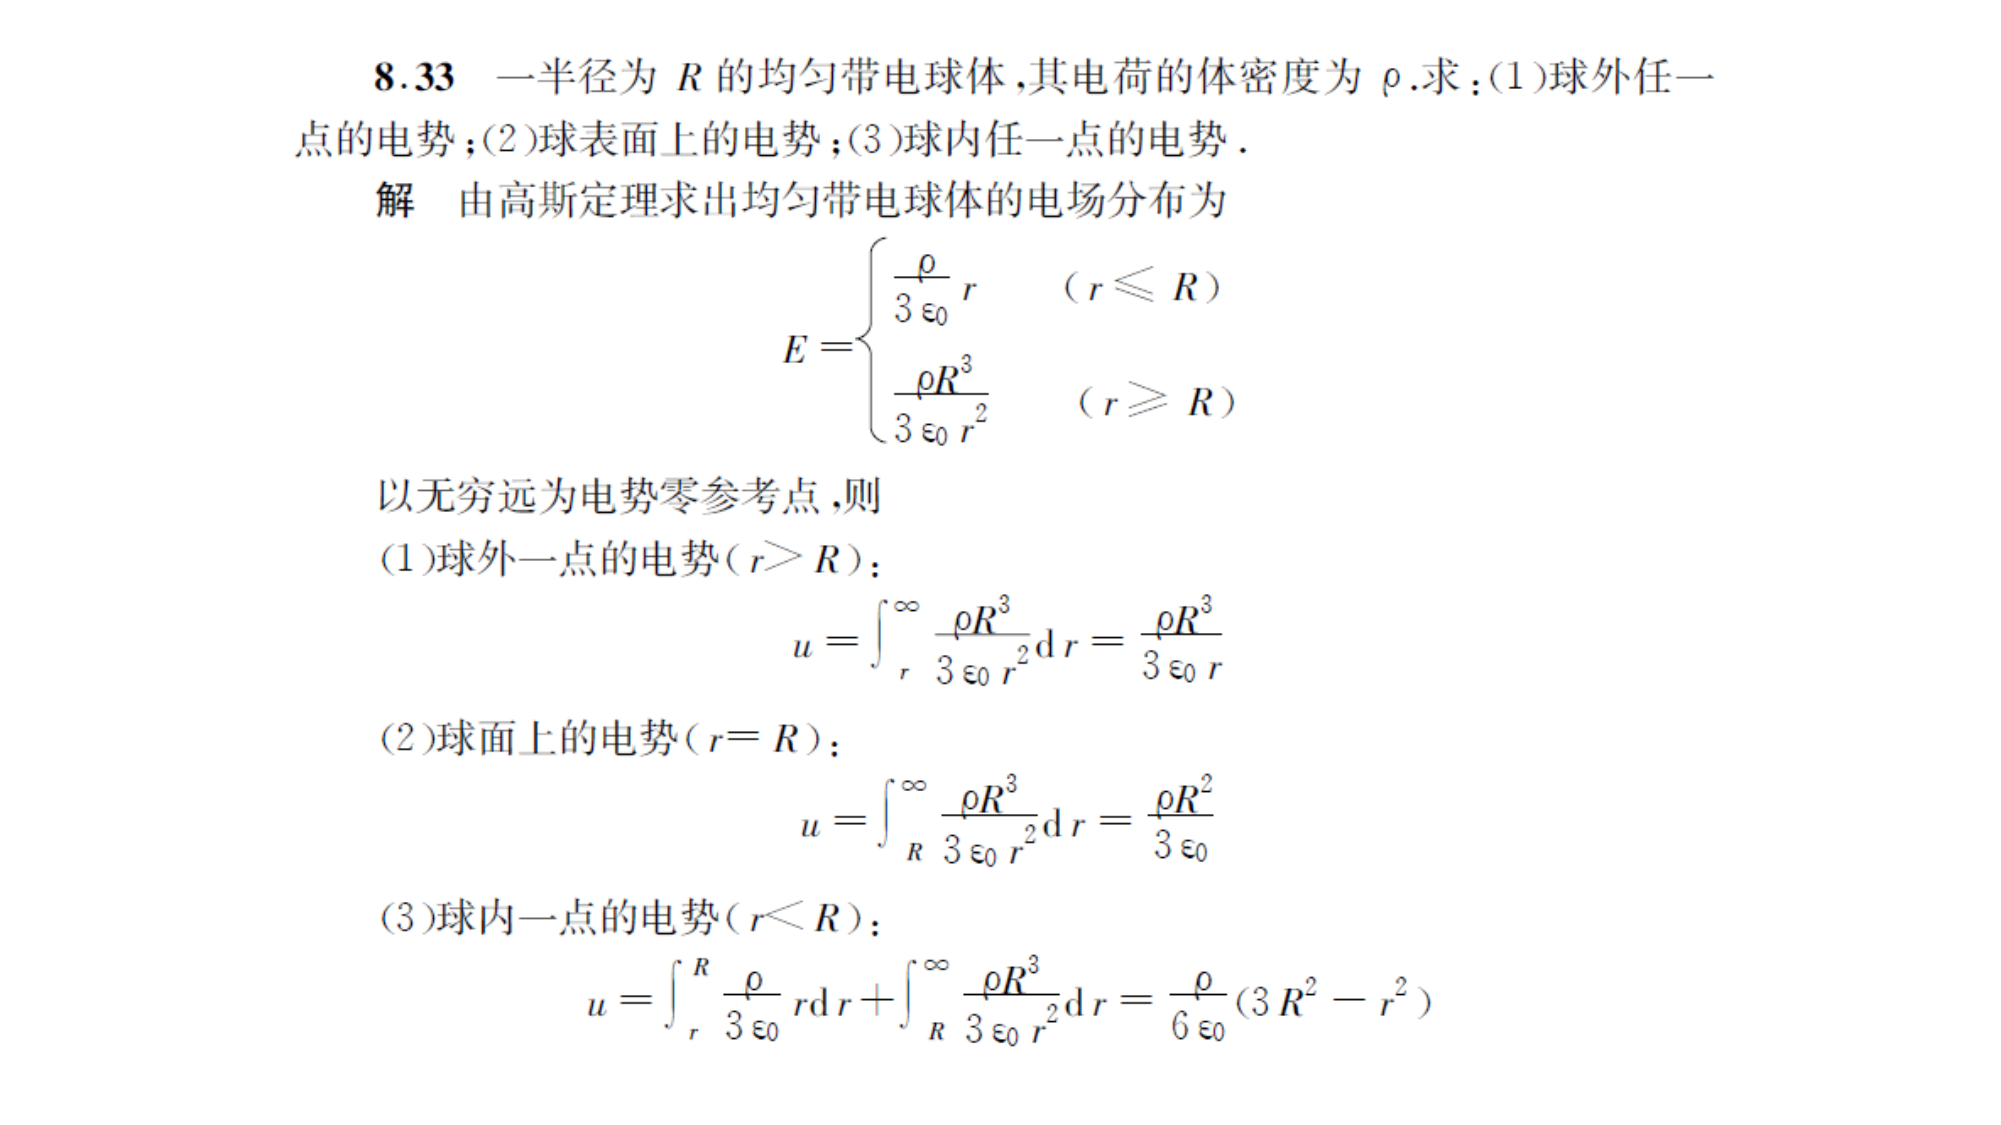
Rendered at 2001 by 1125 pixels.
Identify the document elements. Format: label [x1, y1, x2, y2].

picture [264, 45, 1748, 1060]
